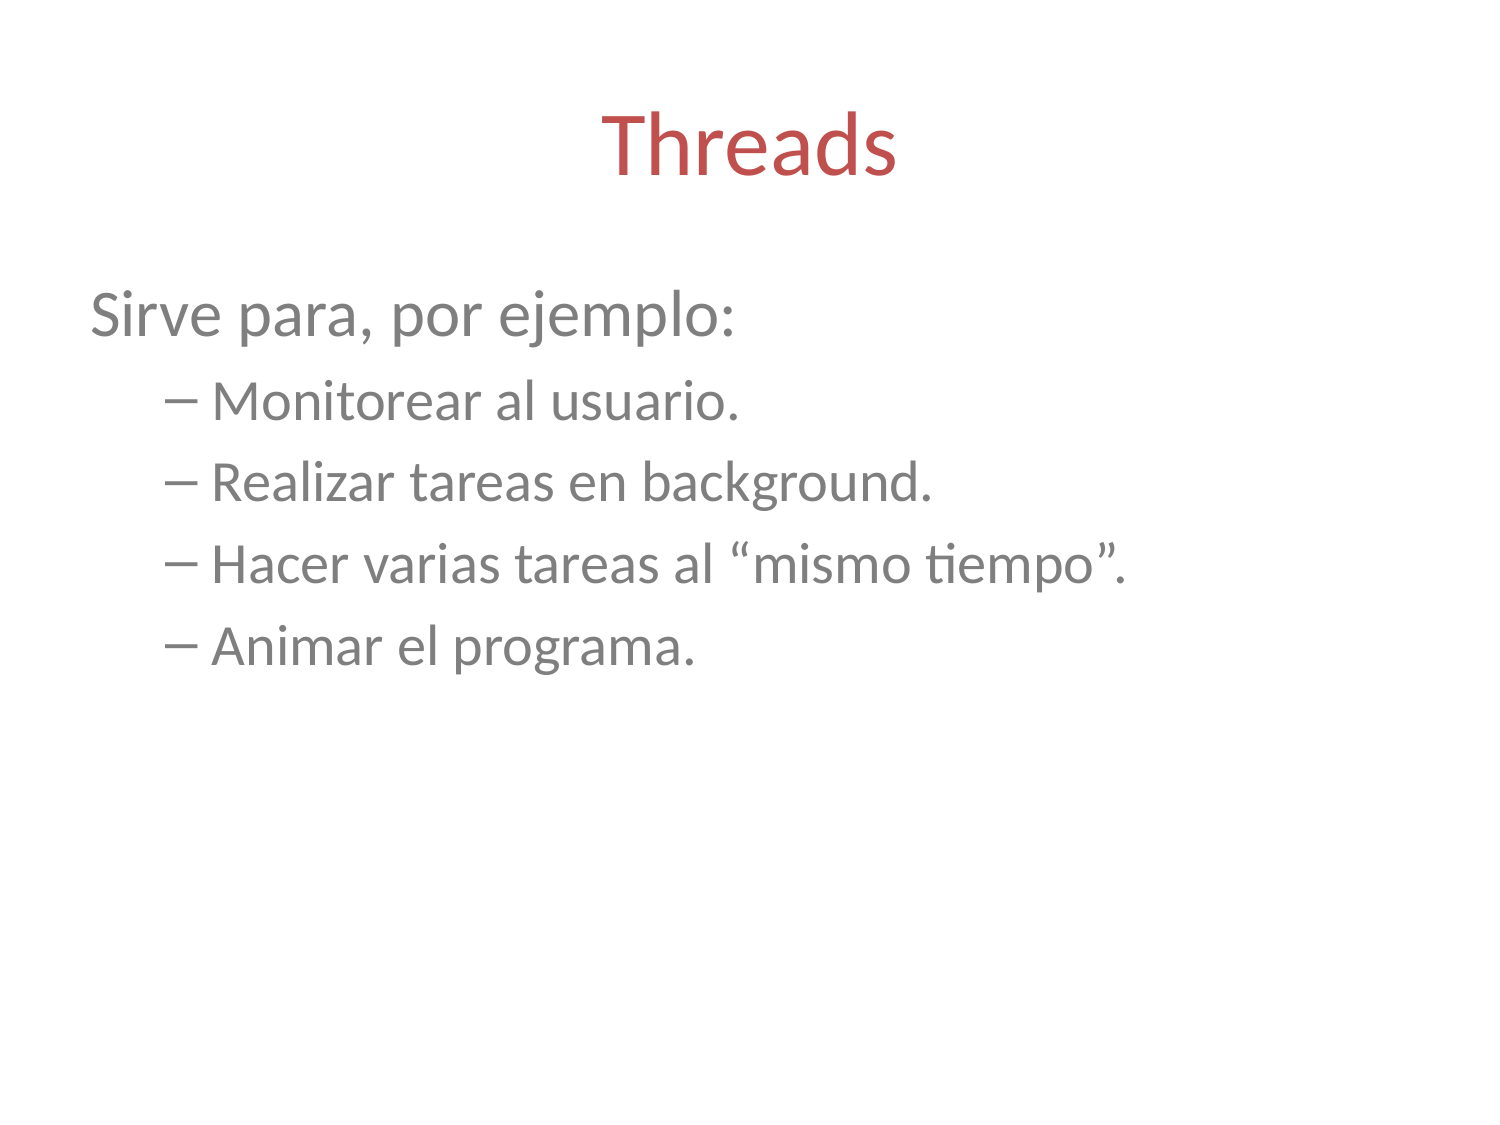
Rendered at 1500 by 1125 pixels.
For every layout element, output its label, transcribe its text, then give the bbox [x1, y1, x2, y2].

list Sirve para, por ejemplo: Monitorear al usuario. Realizar tareas en background. Hacer varias tareas al “mismo tiempo”. Animar el programa. [75, 262, 1425, 1005]
title Threads [75, 45, 1425, 233]
